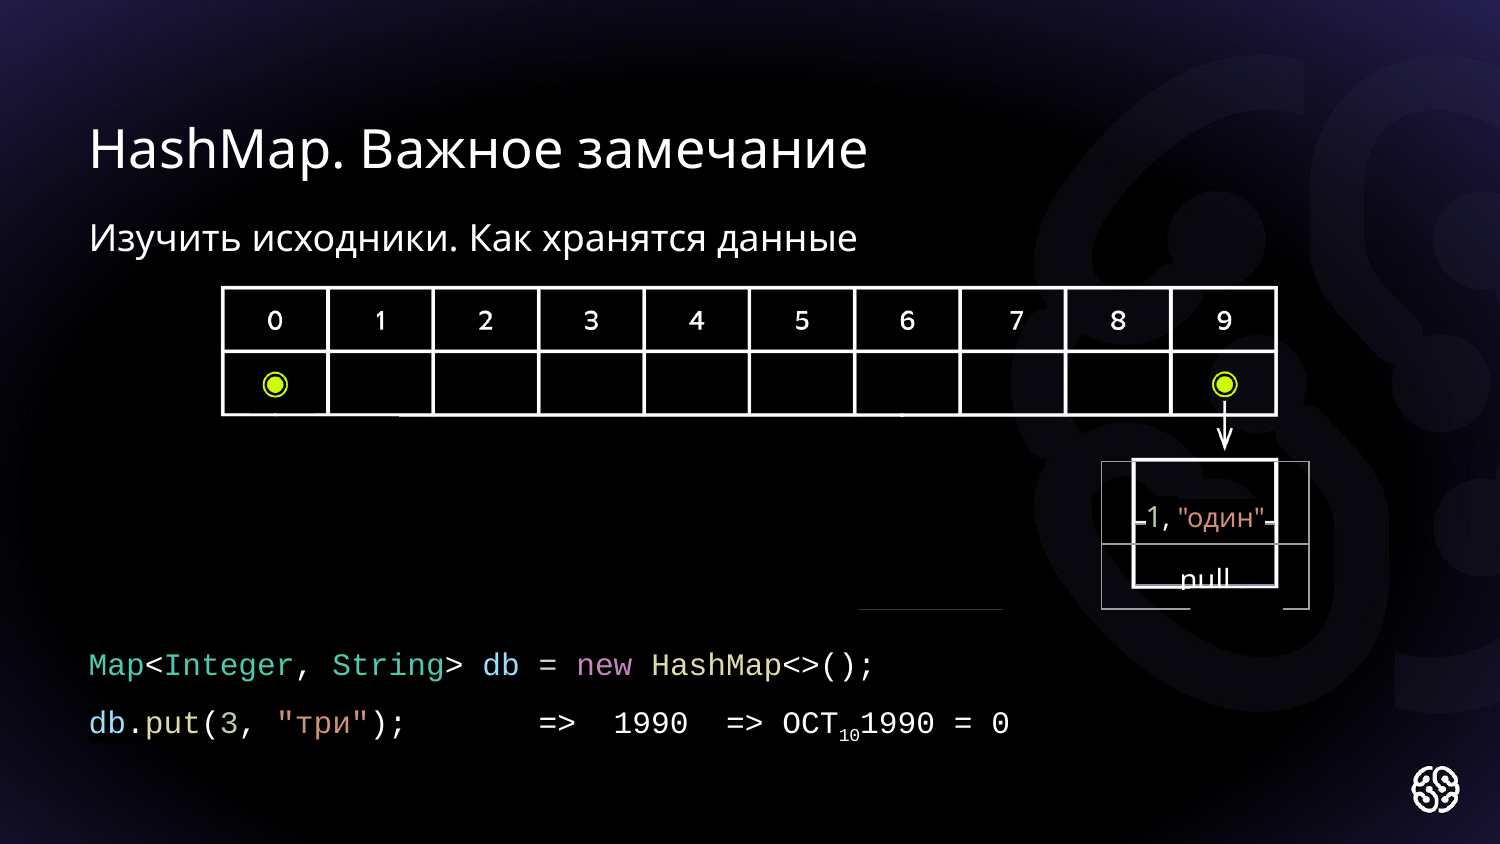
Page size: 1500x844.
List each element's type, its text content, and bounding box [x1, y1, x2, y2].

table_header 1, "один" [1297, 462, 1308, 543]
text_box Изучить исходники. Как хранятся данные Map<Integer, String> db = new HashMap<>(); db.put(3, "три"); => 1990 => ОСТ101990 = 0 [88, 398, 1406, 745]
table_cell null [1297, 545, 1308, 608]
picture [207, 250, 1293, 631]
subtitle HashMap. Важное замечание [88, 0, 1412, 398]
picture [0, 0, 1500, 844]
